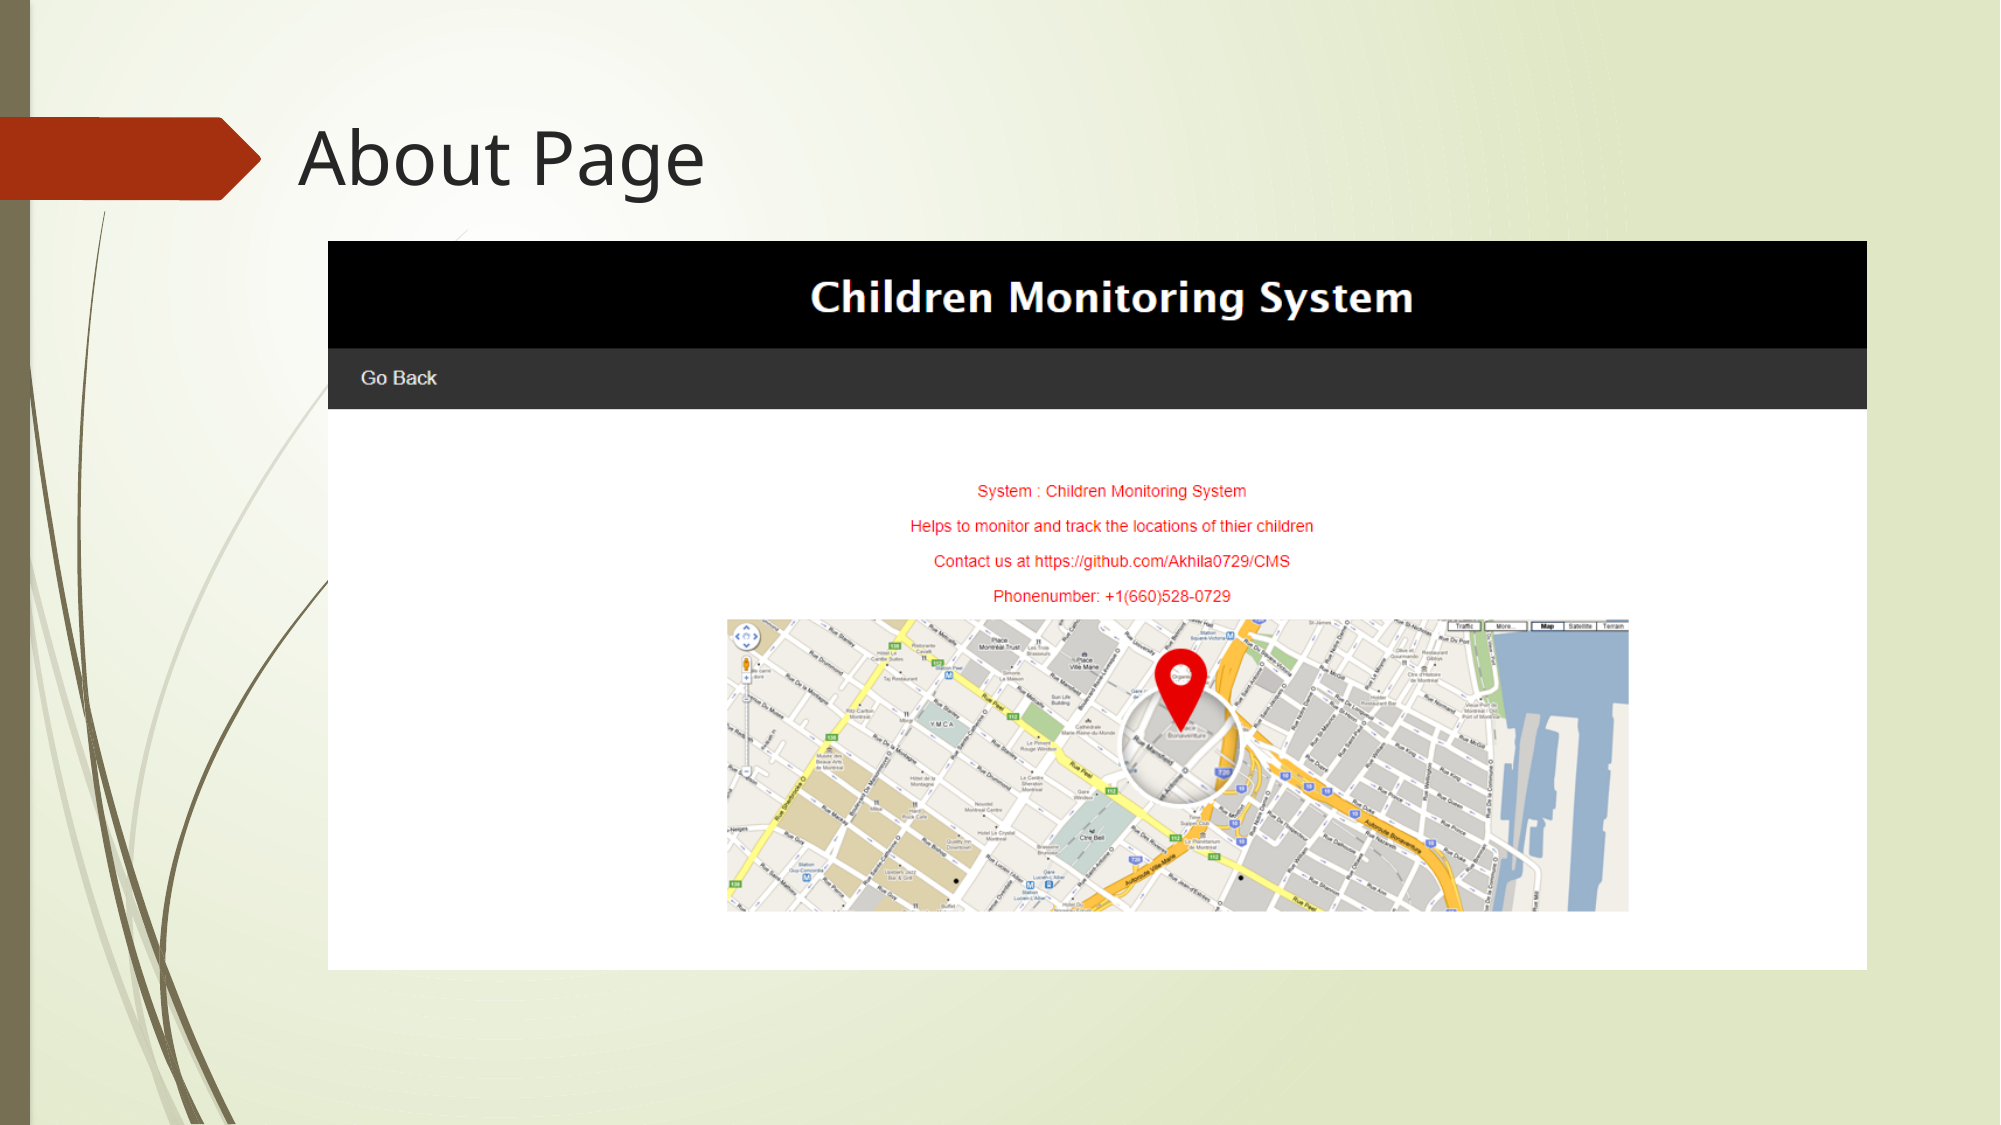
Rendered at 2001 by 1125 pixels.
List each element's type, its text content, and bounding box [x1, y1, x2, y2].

picture [327, 240, 1867, 970]
title About Page [283, 102, 1888, 272]
